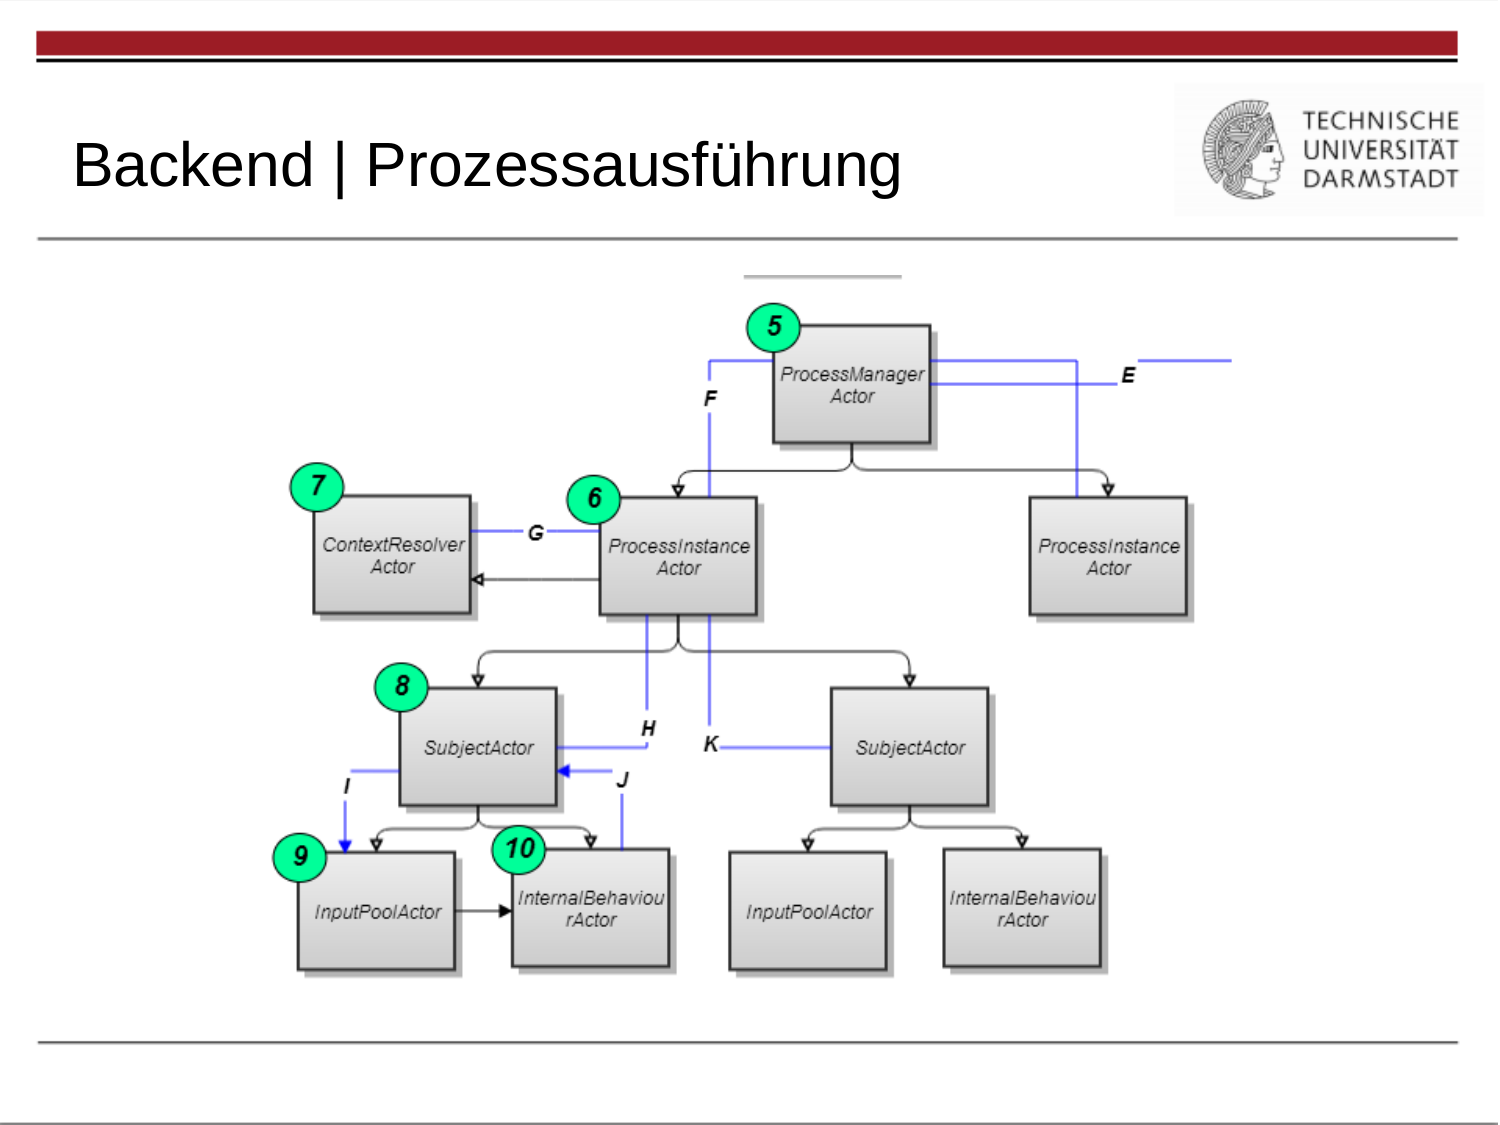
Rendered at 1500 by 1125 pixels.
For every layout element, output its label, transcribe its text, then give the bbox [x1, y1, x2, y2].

text_box [261, 275, 1232, 992]
text_box Backend | Prozessausführung [57, 109, 1131, 213]
text_box [0, 0, 1498, 1125]
